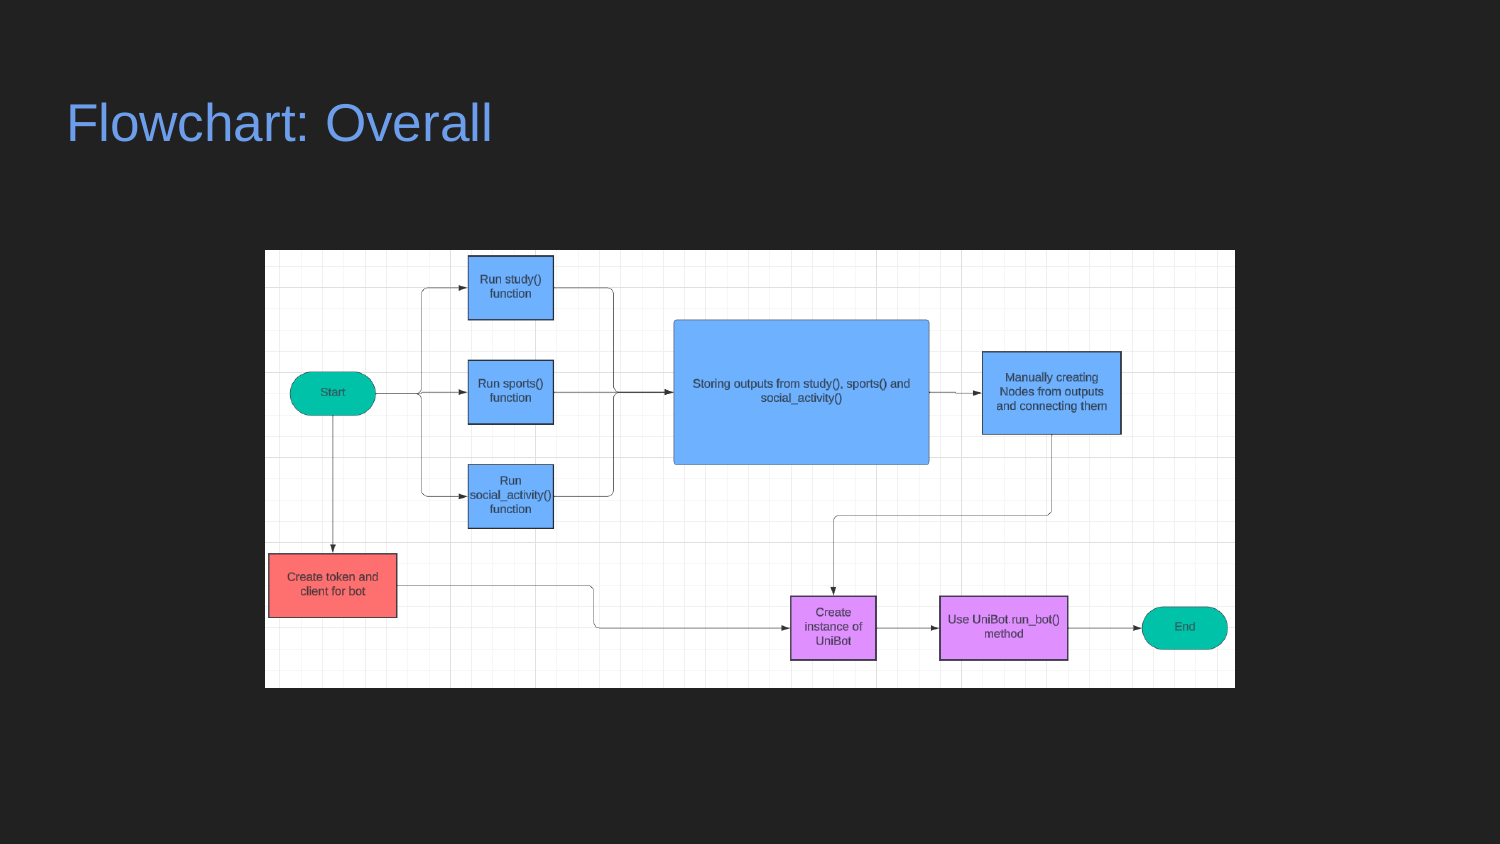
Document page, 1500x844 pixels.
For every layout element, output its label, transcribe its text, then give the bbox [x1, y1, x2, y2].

title Flowchart: Overall [51, 72, 1449, 167]
picture [265, 250, 1235, 689]
